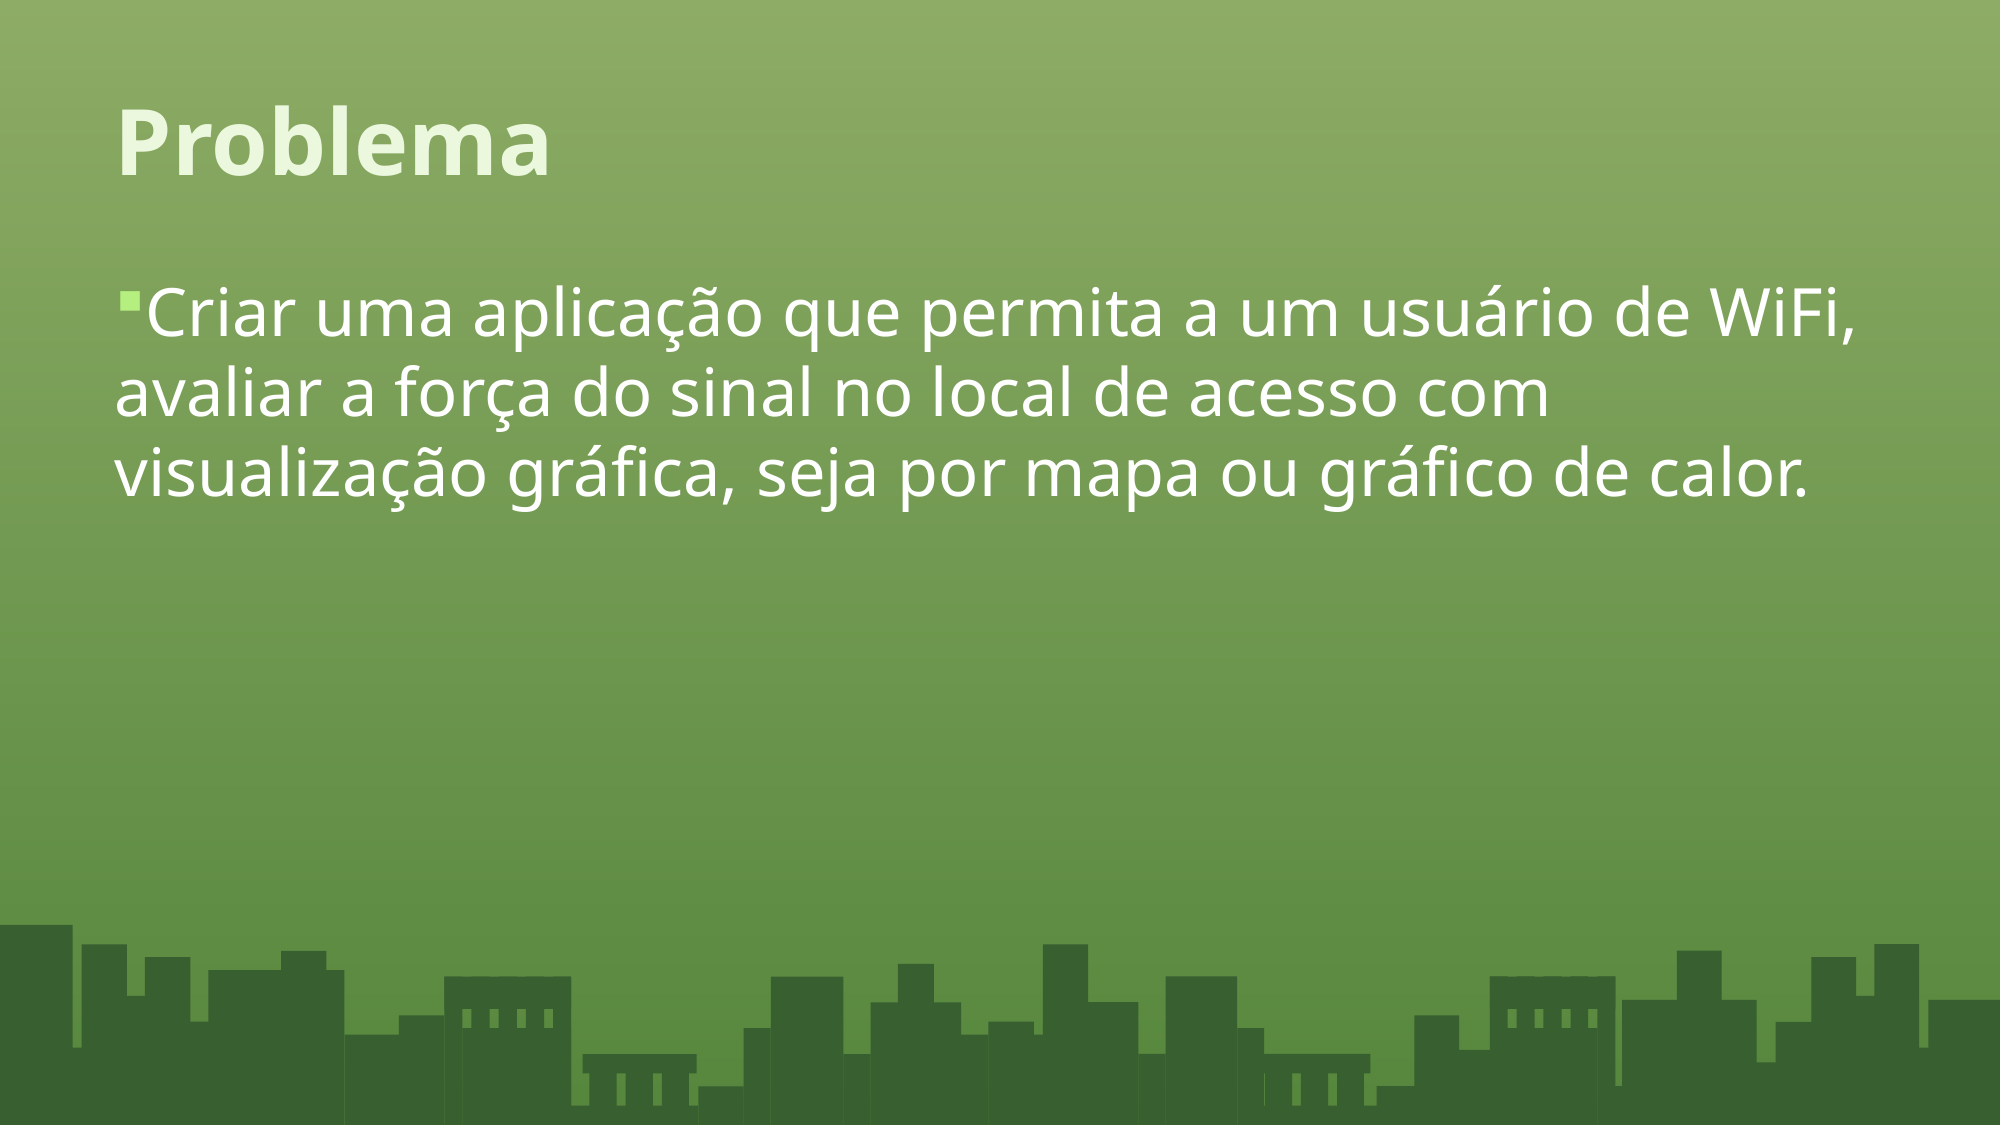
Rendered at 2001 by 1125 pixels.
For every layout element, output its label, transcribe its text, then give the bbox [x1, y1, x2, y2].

title Problema [99, 45, 1900, 233]
list Criar uma aplicação que permita a um usuário de WiFi, avaliar a força do sinal no local de acesso com visualização gráfica, seja por mapa ou gráfico de calor. [99, 262, 1900, 1005]
